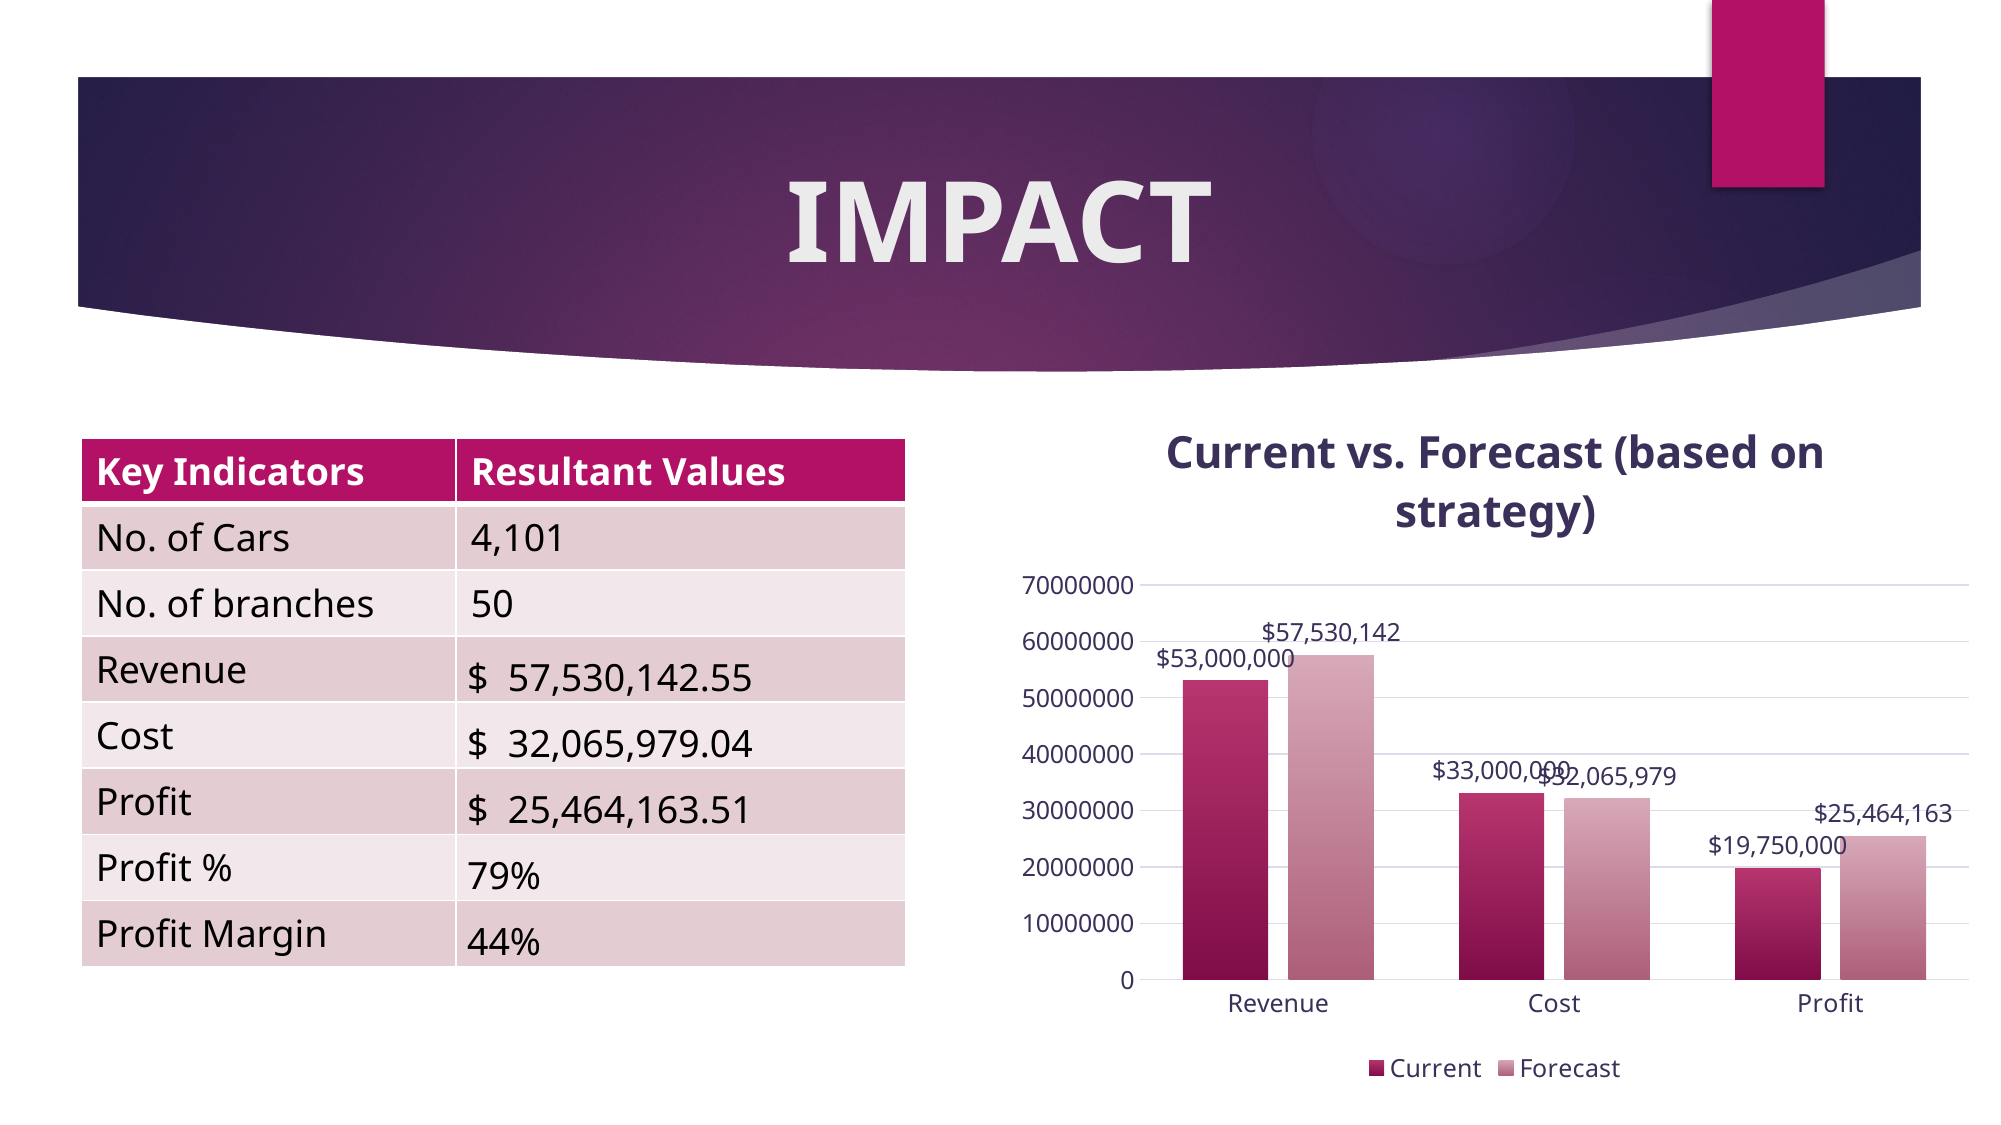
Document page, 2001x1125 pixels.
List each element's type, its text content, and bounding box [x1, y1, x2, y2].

table_cell Profit [82, 769, 455, 834]
table_cell 4,101 [457, 507, 905, 569]
table_cell No. of branches [82, 571, 455, 635]
table_cell 79% [457, 835, 905, 900]
table_cell $ 25,464,163.51 [457, 769, 905, 834]
table_cell 50 [457, 571, 905, 635]
table_header Resultant Values [457, 439, 905, 501]
table_cell $ 32,065,979.04 [457, 703, 905, 767]
table_cell Profit Margin [82, 901, 455, 966]
title IMPACT [281, 159, 1719, 276]
table_cell No. of Cars [82, 507, 455, 569]
table_cell Profit % [82, 835, 455, 900]
table_cell $ 57,530,142.55 [457, 637, 905, 701]
table_cell Revenue [82, 637, 455, 701]
table_cell 44% [457, 901, 905, 966]
table_header Key Indicators [82, 439, 455, 501]
table_cell Cost [82, 703, 455, 767]
chart [1001, 385, 1989, 1092]
